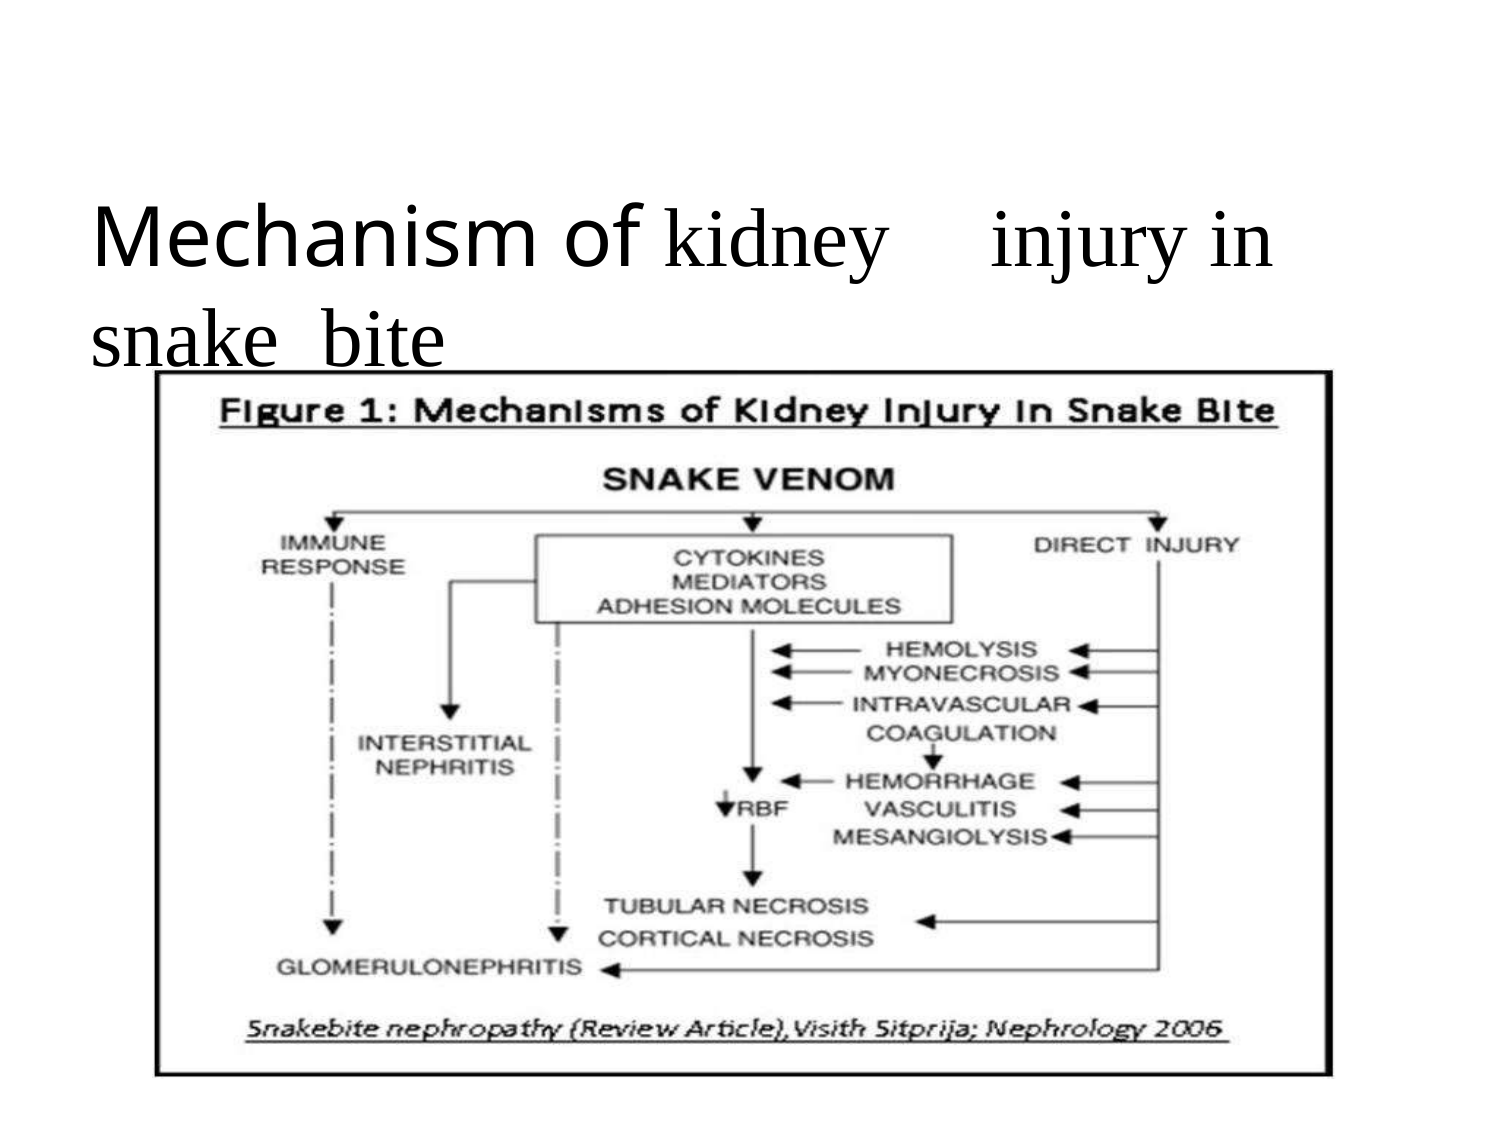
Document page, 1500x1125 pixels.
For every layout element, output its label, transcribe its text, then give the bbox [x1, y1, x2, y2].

title Mechanism of kidney injury in snake bite [87, 180, 1353, 383]
picture [151, 368, 1337, 1079]
